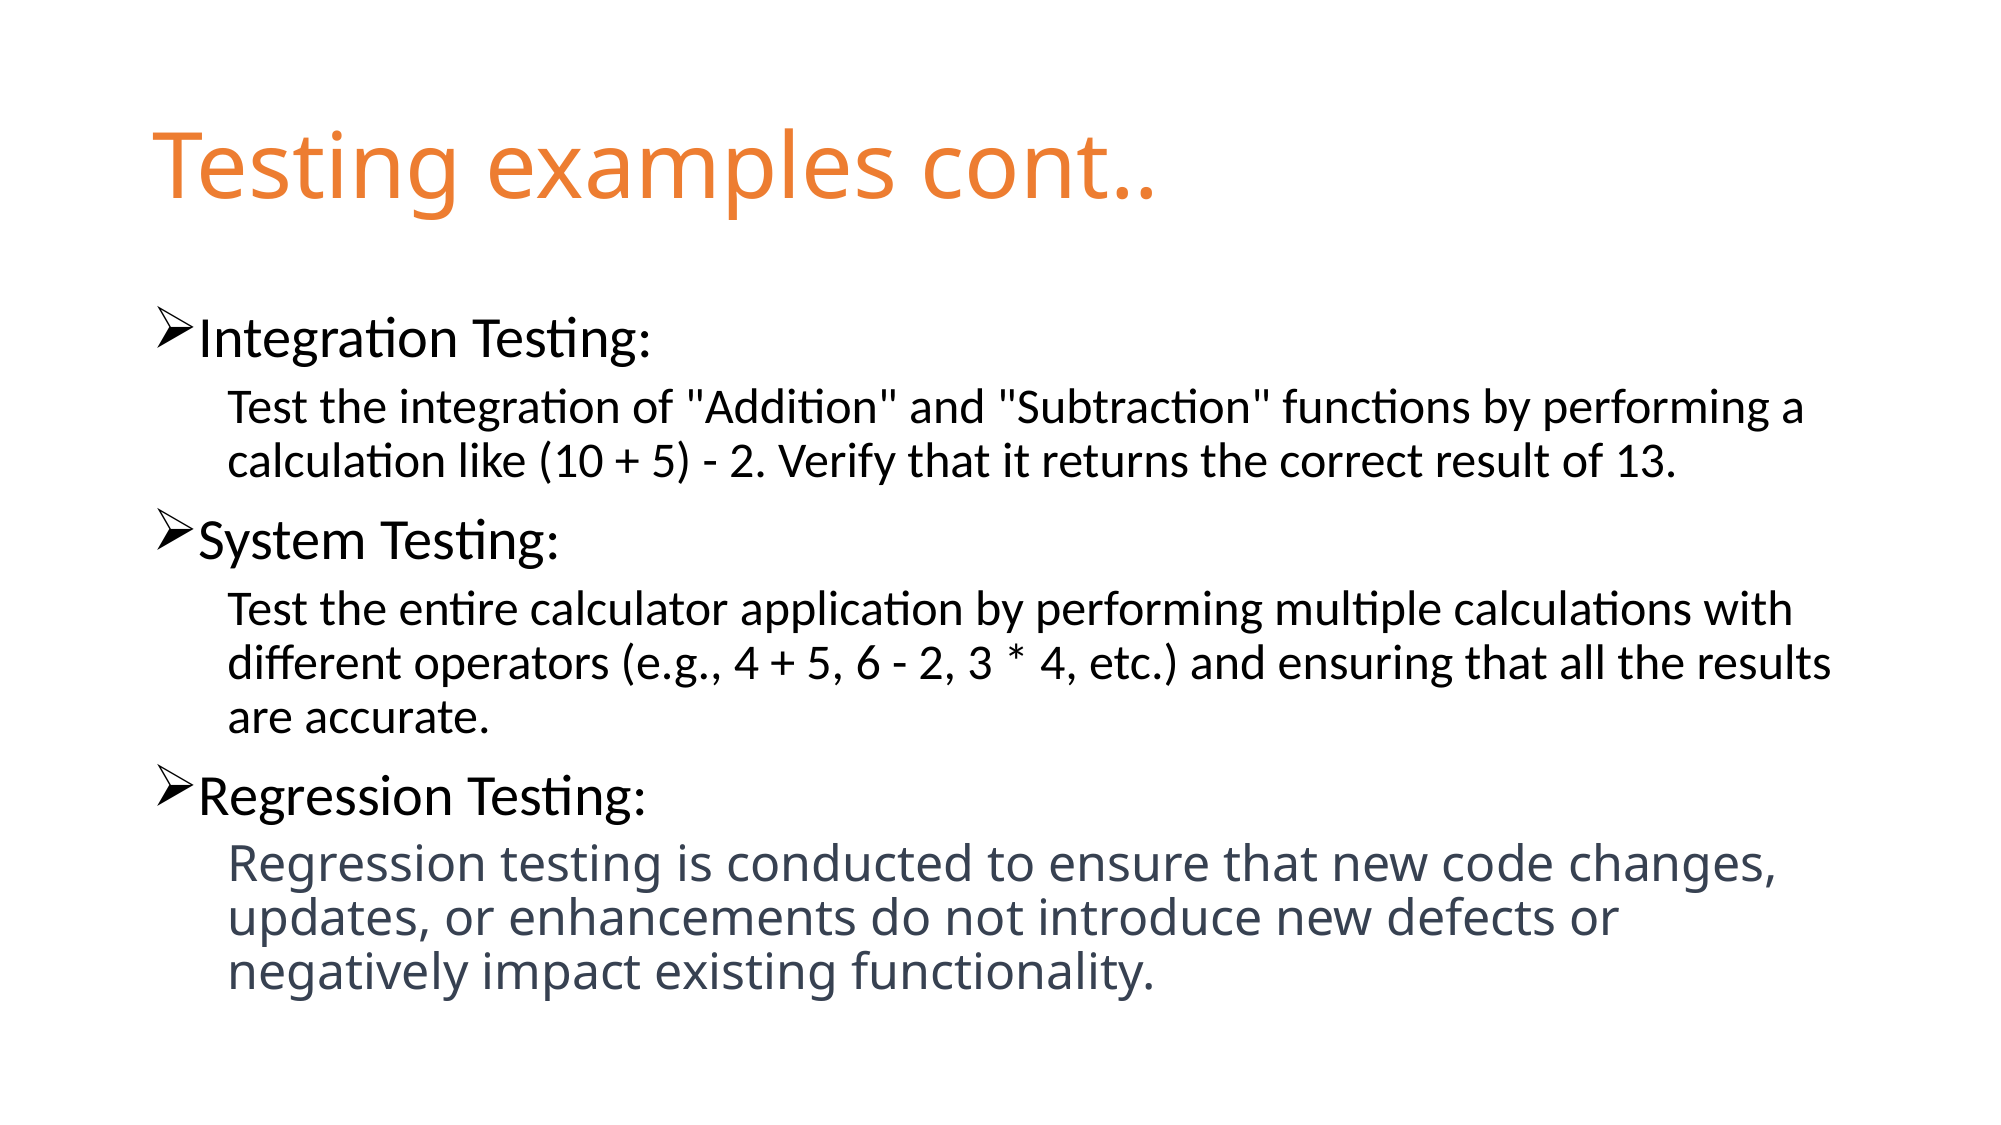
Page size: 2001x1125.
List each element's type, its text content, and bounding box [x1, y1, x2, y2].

title Testing examples cont.. [137, 59, 1863, 278]
list Integration Testing: Test the integration of "Addition" and "Subtraction" functions by performing a calculation like (10 + 5) - 2. Verify that it returns the correct result of 13. System Testing: Test the entire calculator application by performing multiple calculations with different operators (e.g., 4 + 5, 6 - 2, 3 * 4, etc.) and ensuring that all the results are accurate. Regression Testing: Regression testing is conducted to ensure that new code changes, updates, or enhancements do not introduce new defects or negatively impact existing functionality. [137, 299, 1863, 1014]
